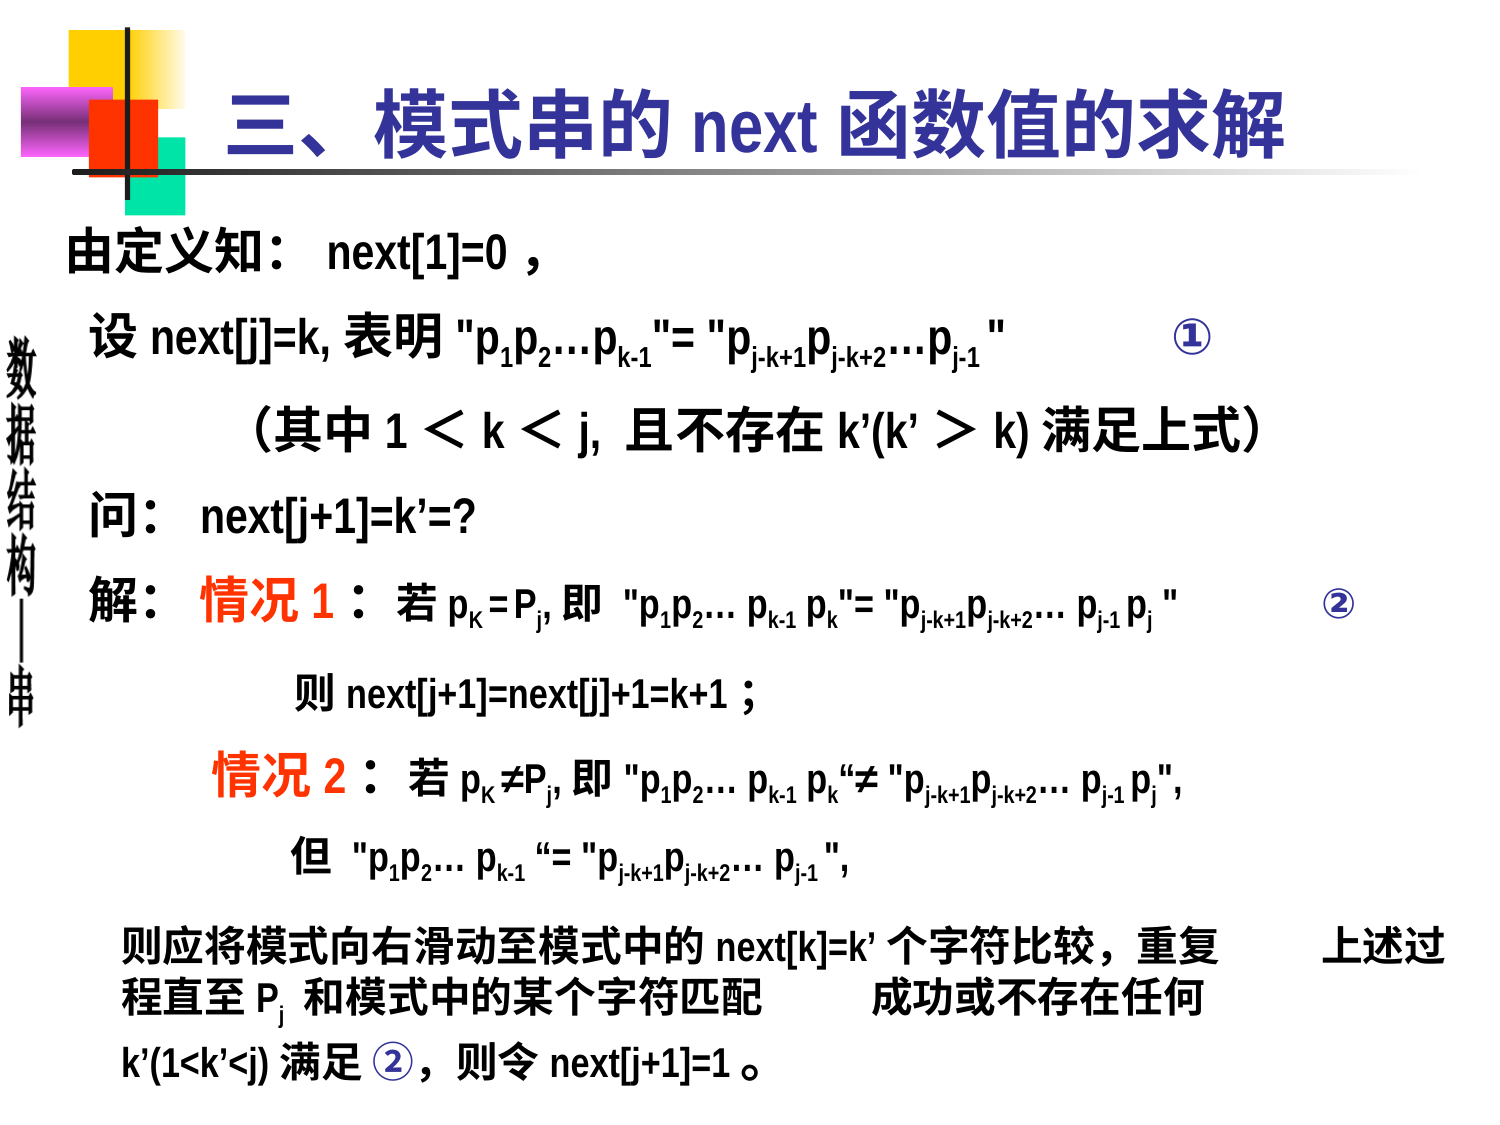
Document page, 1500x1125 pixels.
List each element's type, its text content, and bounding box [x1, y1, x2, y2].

list 由定义知：next[1]=0， 设next[j]=k,表明"p1p2…pk-1"= "pj-k+1pj-k+2…pj-1 " ① （其中1＜k＜j, 且不存在k’(k’＞k)满足上式） 问：next[j+1]=k’=? 解： 情况1：若pK = Pj,即 "p1p2… pk-1 pk"= "pj-k+1pj-k+2… pj-1 pj " ② 则next[j+1]=next[j]+1=k+1； 情况2：若pK ≠Pj,即"p1p2… pk-1 pk“≠ "pj-k+1pj-k+2… pj-1 pj", 但 "p1p2… pk-1 “= "pj-k+1pj-k+2… pj-1 ", 则应将模式向右滑动至模式中的next[k]=k’个字符比较，重复 上述过程直至Pj 和模式中的某个字符匹配 成功或不存在任何 k’(1<k’<j)满足 ②，则令next[j+1]=1。 [49, 212, 1470, 1076]
title 三、模式串的next函数值的求解 [208, 37, 1488, 176]
picture [5, 334, 37, 729]
